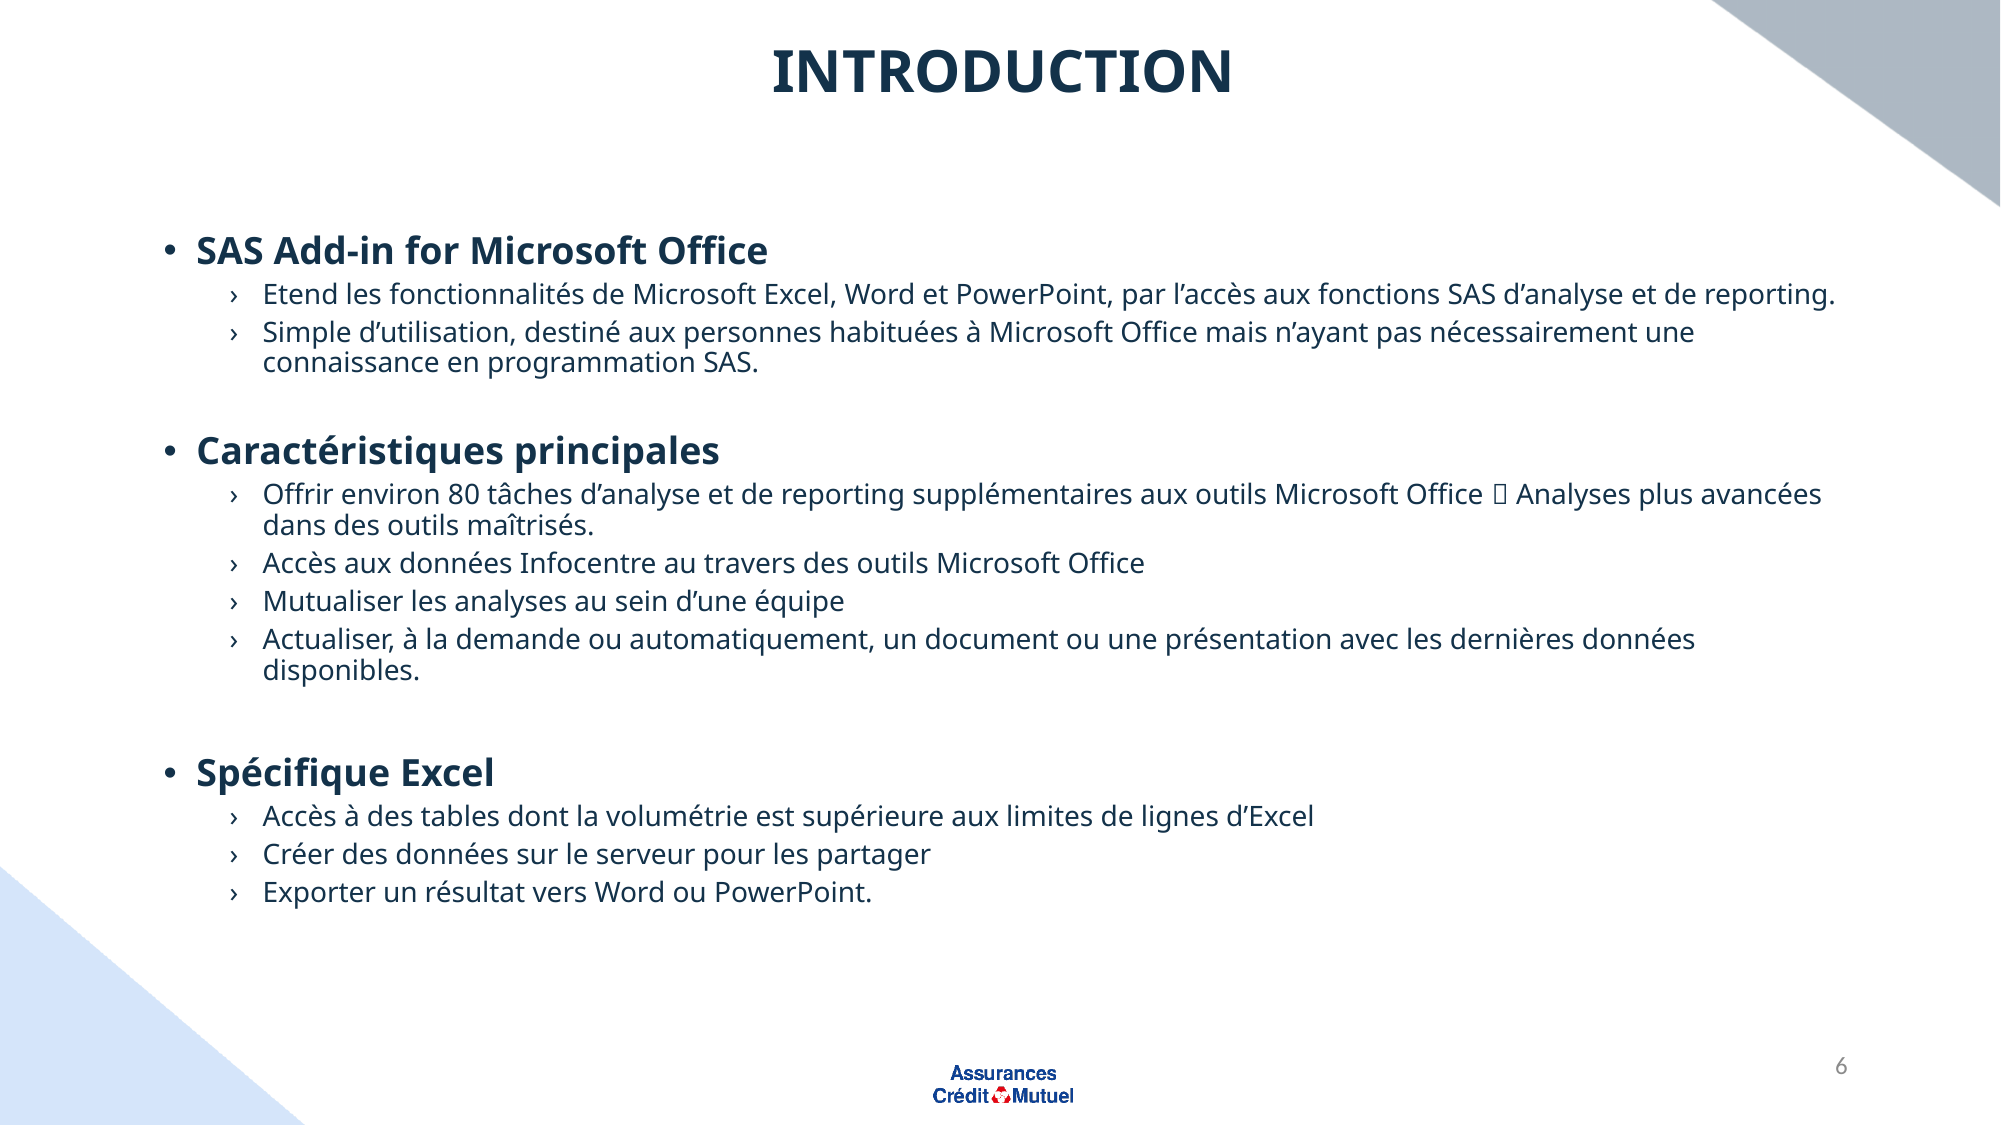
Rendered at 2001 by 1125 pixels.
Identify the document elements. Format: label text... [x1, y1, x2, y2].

title introduction [267, 34, 1740, 114]
list SAS Add-in for Microsoft Office Etend les fonctionnalités de Microsoft Excel, Word et PowerPoint, par l’accès aux fonctions SAS d’analyse et de reporting. Simple d’utilisation, destiné aux personnes habituées à Microsoft Office mais n’ayant pas nécessairement une connaissance en programmation SAS. Caractéristiques principales Offrir environ 80 tâches d’analyse et de reporting supplémentaires aux outils Microsoft Office  Analyses plus avancées dans des outils maîtrisés. Accès aux données Infocentre au travers des outils Microsoft Office Mutualiser les analyses au sein d’une équipe Actualiser, à la demande ou automatiquement, un document ou une présentation avec les dernières données disponibles. Spécifique Excel Accès à des tables dont la volumétrie est supérieure aux limites de lignes d’Excel Créer des données sur le serveur pour les partager Exporter un résultat vers Word ou PowerPoint. [148, 224, 1874, 939]
picture [0, 866, 308, 1125]
slide_number 6 [1412, 1042, 1863, 1103]
picture [1709, 0, 2000, 207]
picture [933, 1065, 1073, 1103]
